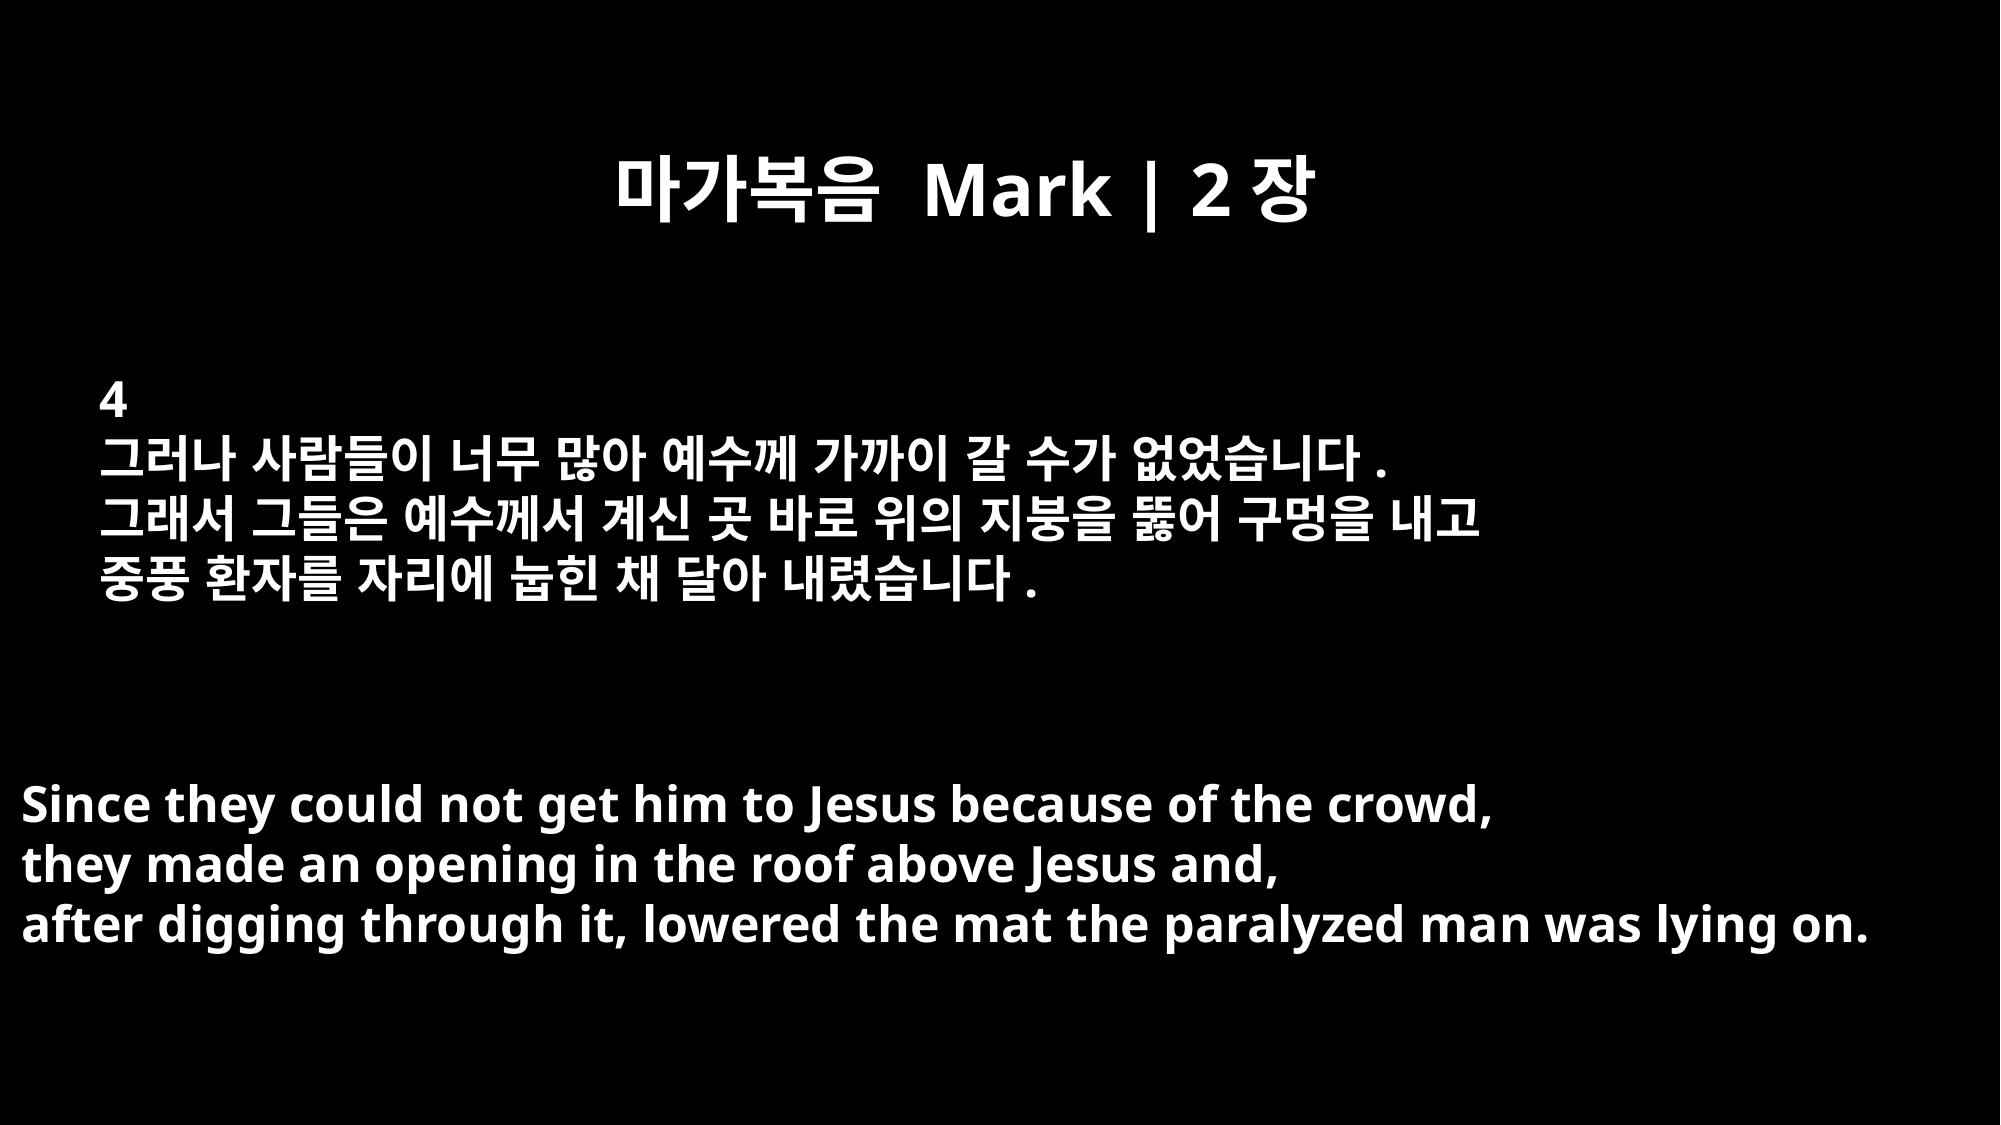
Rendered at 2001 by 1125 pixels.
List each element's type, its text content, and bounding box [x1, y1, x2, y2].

text_box Since they could not get him to Jesus because of the crowd, they made an opening in the roof above Jesus and, after digging through it, lowered the mat the paralyzed man was lying on. [6, 764, 1886, 960]
text_box 4 그러나 사람들이 너무 많아 예수께 가까이 갈 수가 없었습니다. 그래서 그들은 예수께서 계신 곳 바로 위의 지붕을 뚫어 구멍을 내고 중풍 환자를 자리에 눕힌 채 달아 내렸습니다. [85, 359, 1512, 615]
text_box 마가복음 Mark | 2장 [599, 136, 1333, 239]
